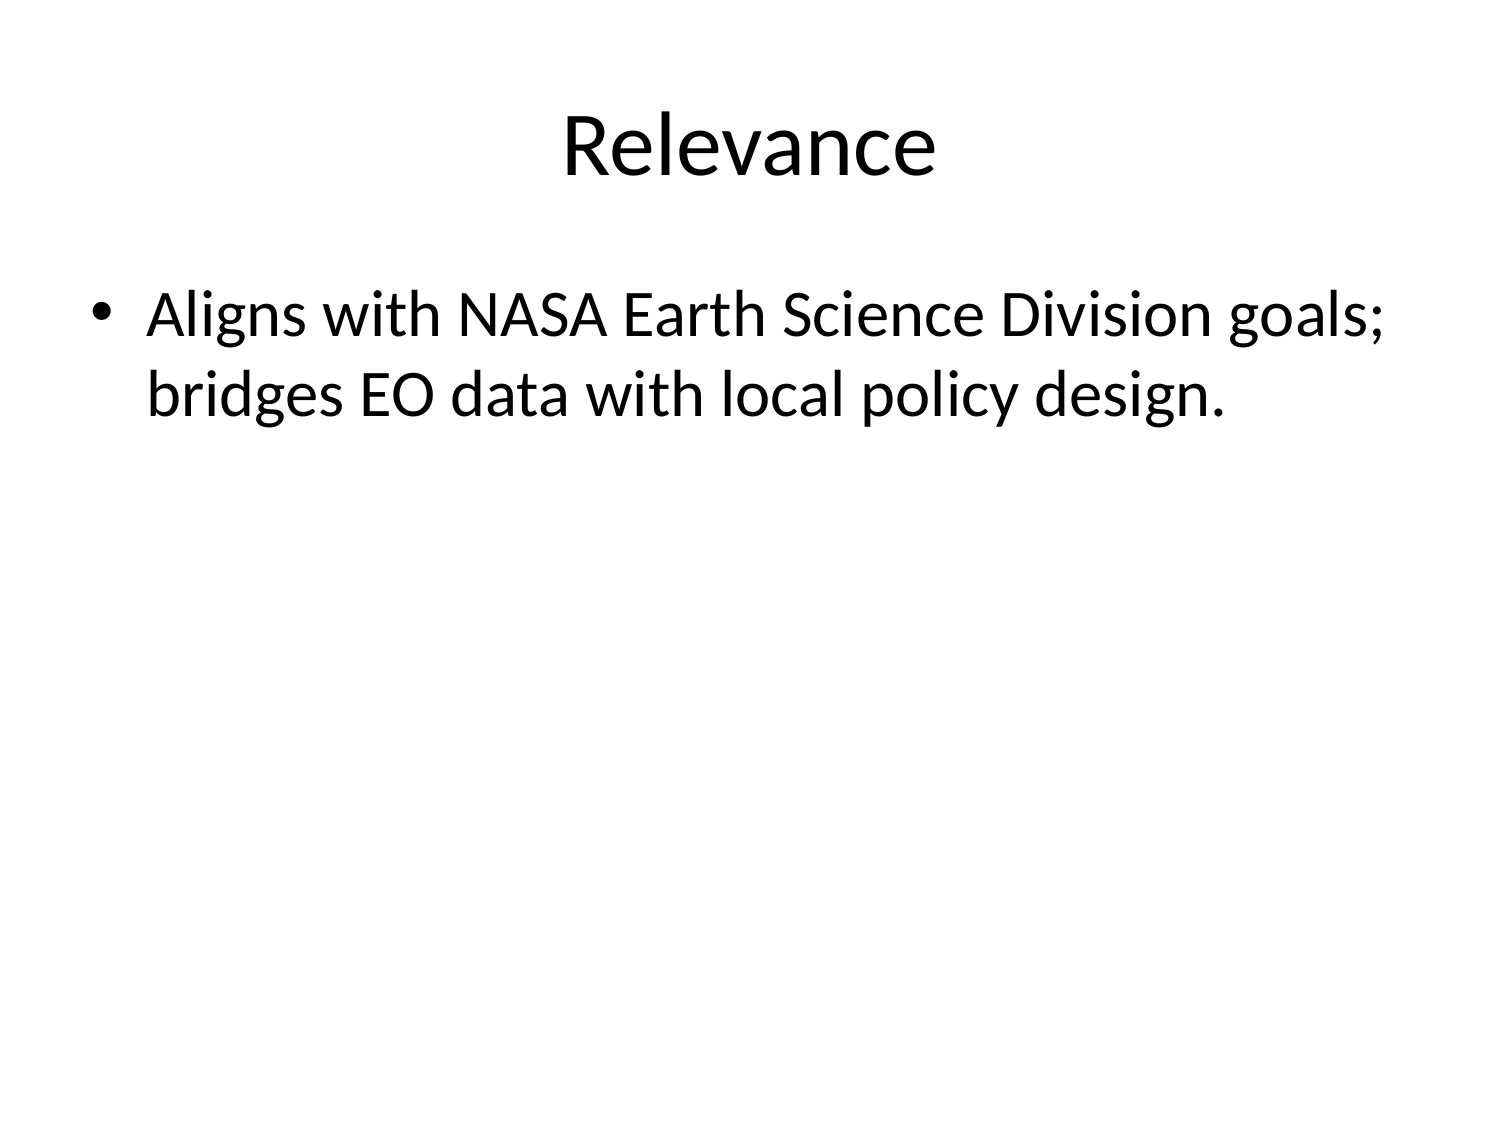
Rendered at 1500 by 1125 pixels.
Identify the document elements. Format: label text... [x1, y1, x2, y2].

title Relevance [75, 45, 1425, 233]
list Aligns with NASA Earth Science Division goals; bridges EO data with local policy design. [75, 262, 1425, 1005]
